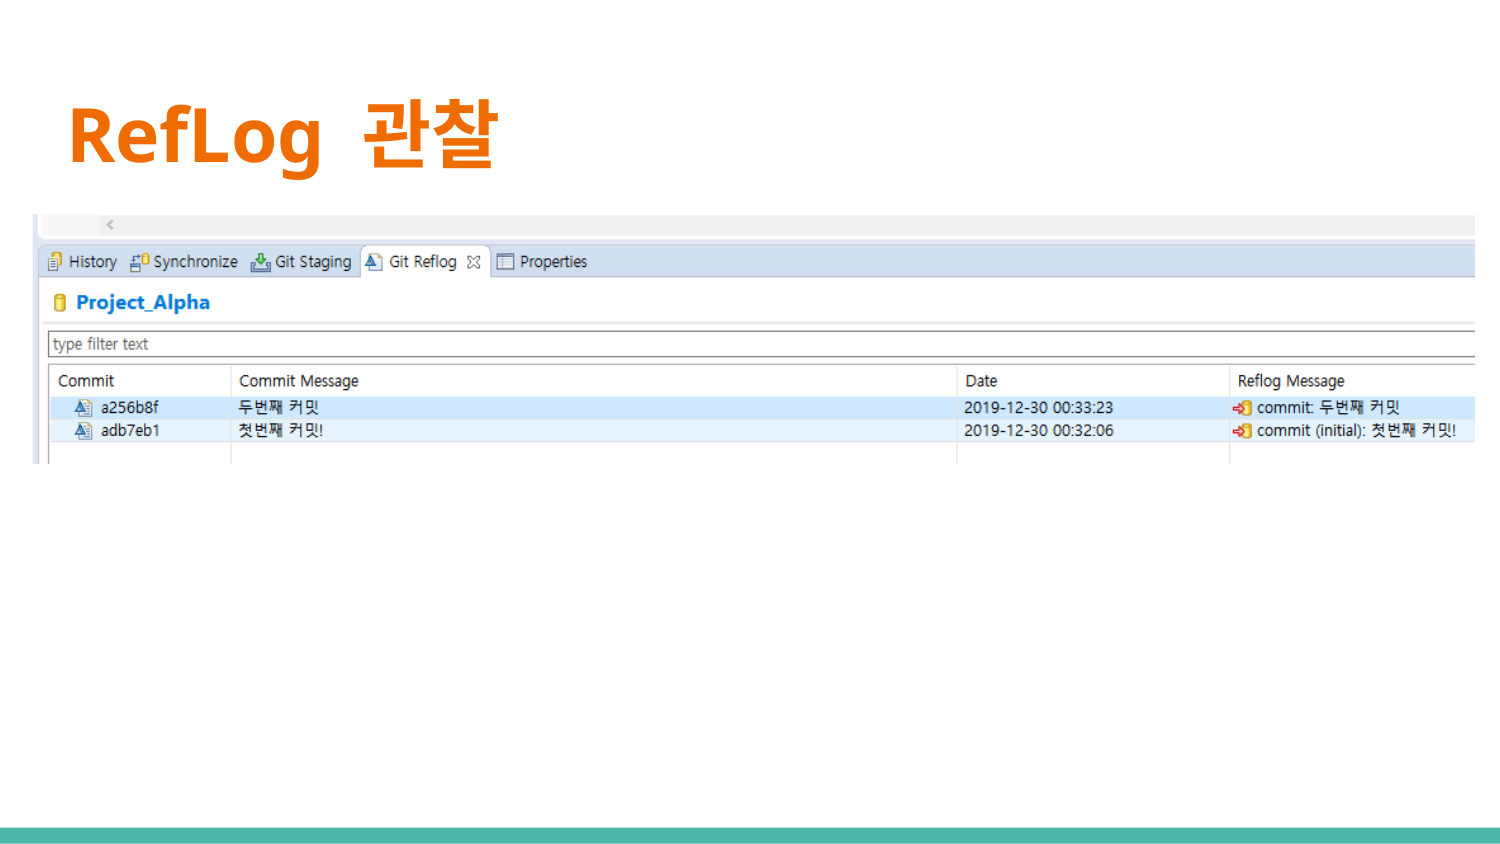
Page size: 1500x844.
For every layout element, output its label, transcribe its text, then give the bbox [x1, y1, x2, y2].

picture [24, 213, 1476, 464]
title RefLog 관찰 [51, 72, 1449, 189]
